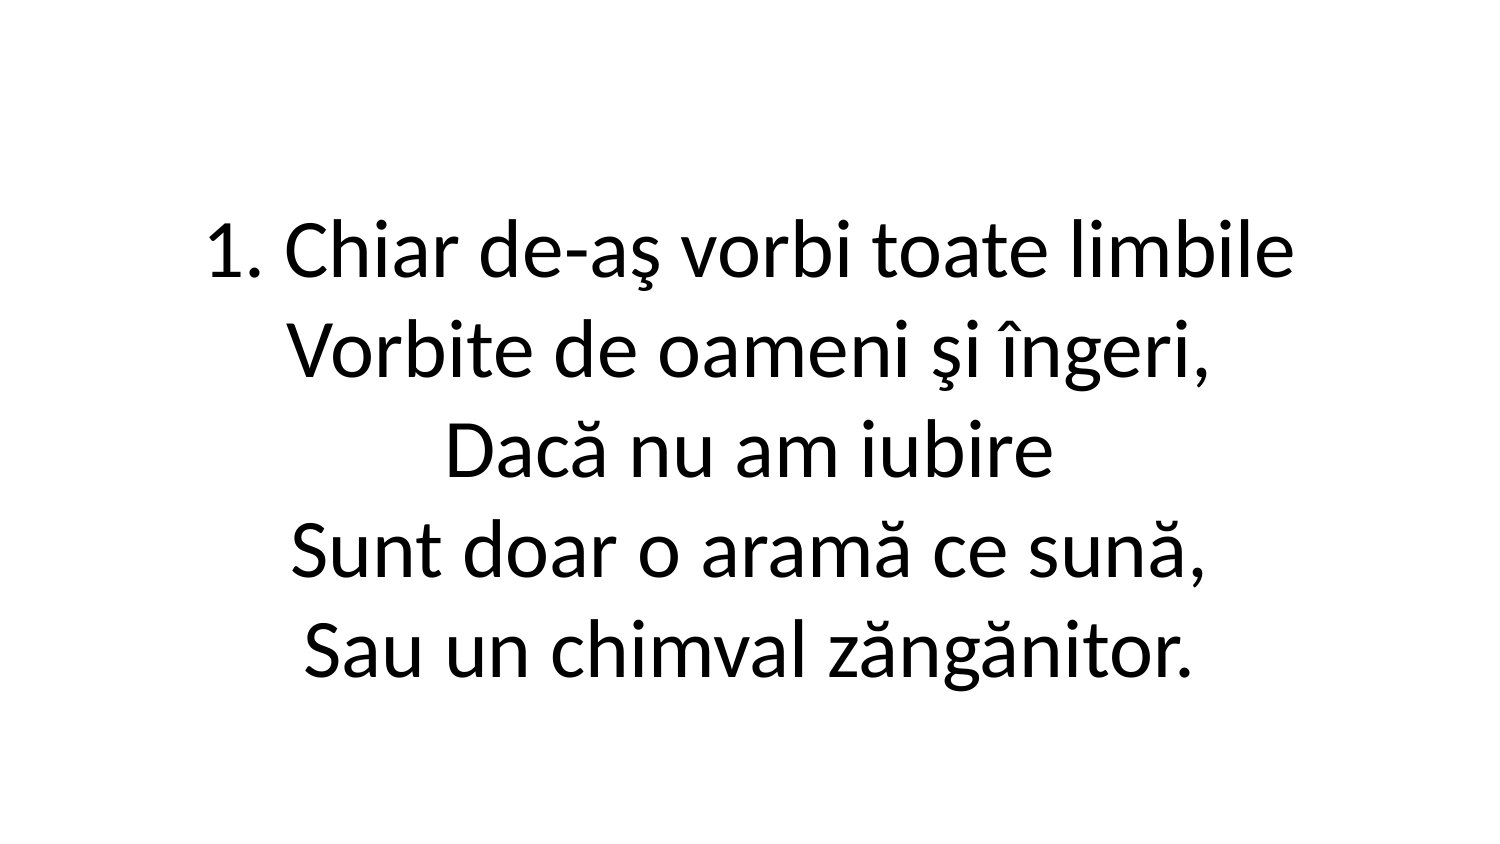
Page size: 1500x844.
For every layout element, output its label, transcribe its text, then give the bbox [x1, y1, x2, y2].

text_box 1. Chiar de-aş vorbi toate limbile Vorbite de oameni şi îngeri, Dacă nu am iubire Sunt doar o aramă ce sună, Sau un chimval zăngănitor. [187, 142, 1313, 702]
